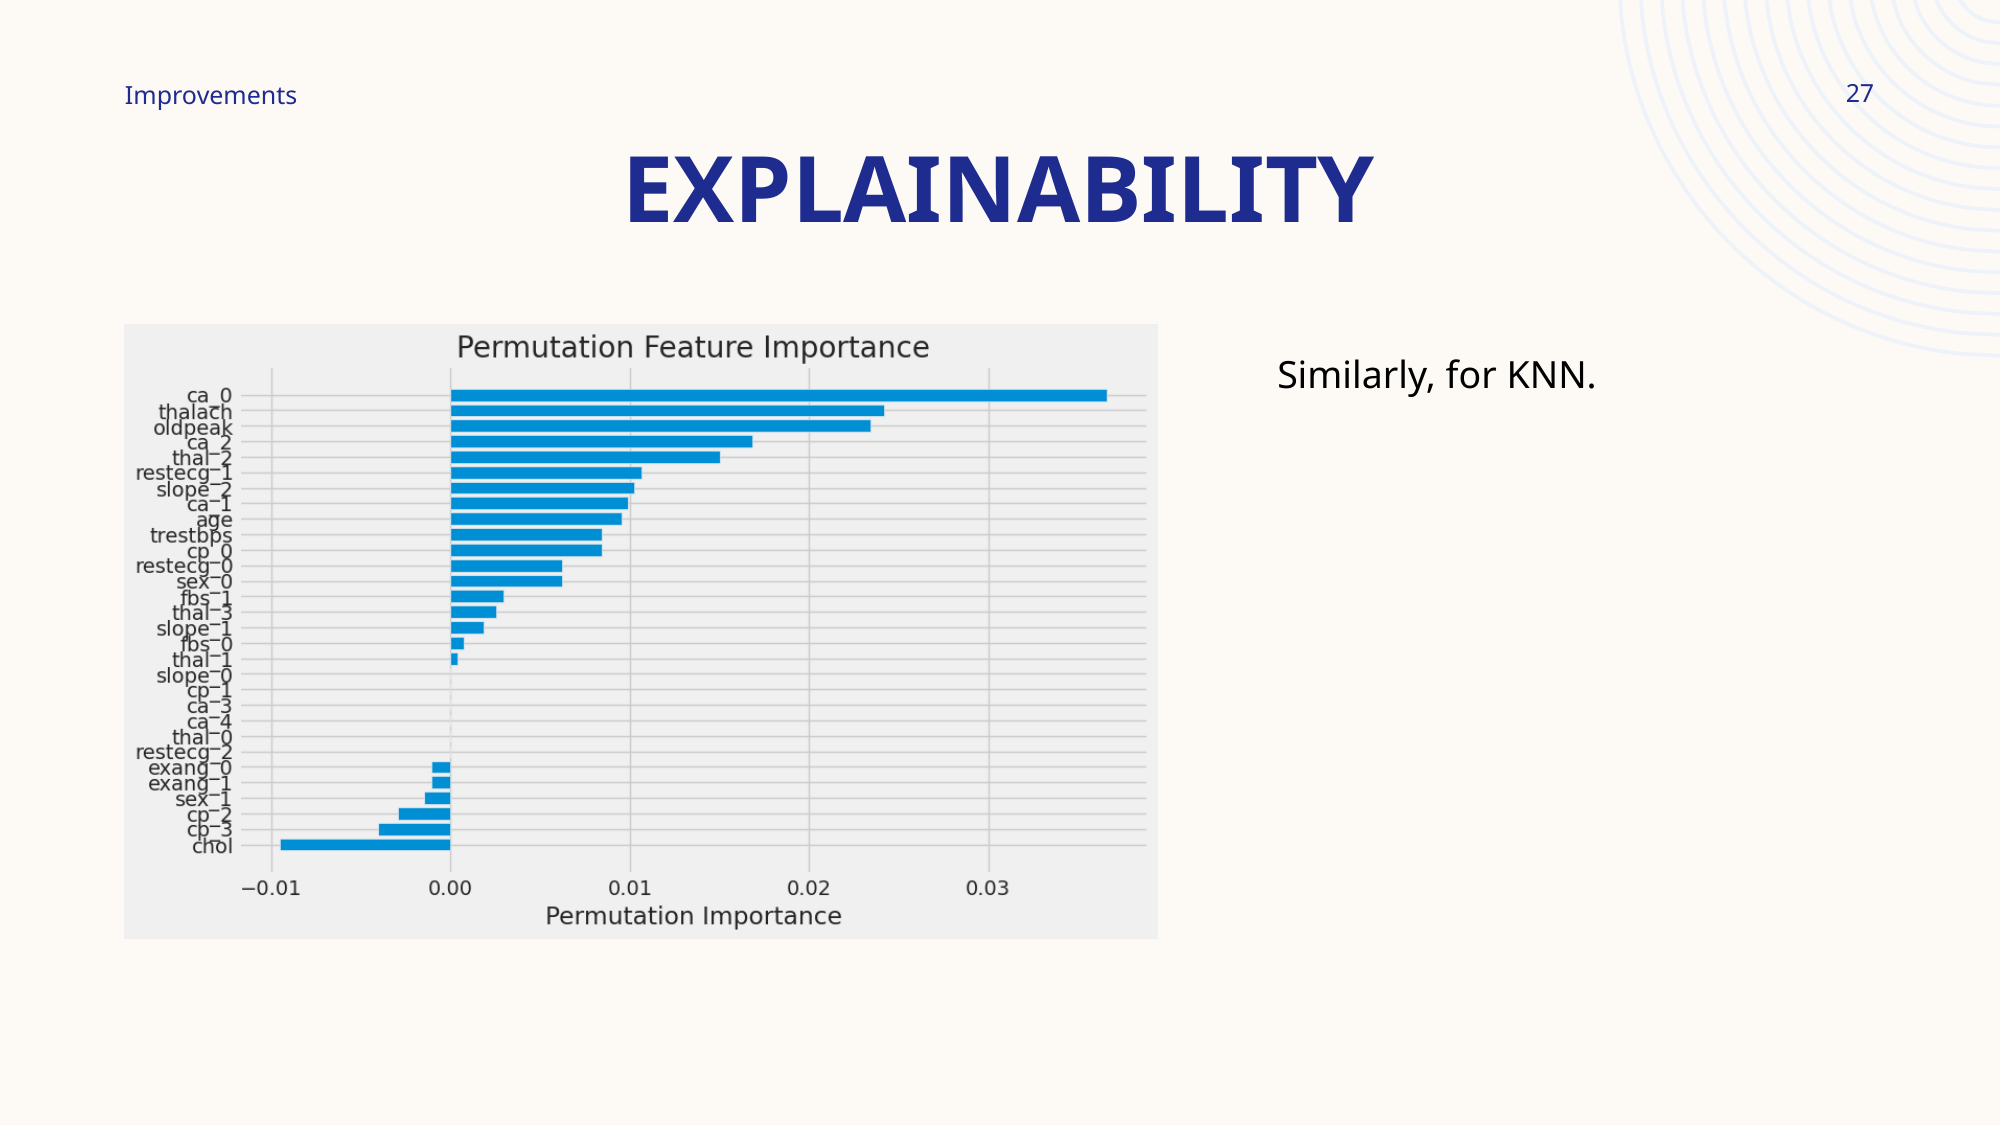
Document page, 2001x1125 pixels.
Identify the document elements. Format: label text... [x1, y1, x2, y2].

slide_number 27 [1712, 75, 1875, 116]
text_box Similarly, for KNN. [1262, 343, 1896, 404]
title Explainability [123, 25, 1875, 249]
footer Improvements [124, 75, 650, 116]
picture [124, 324, 1158, 939]
